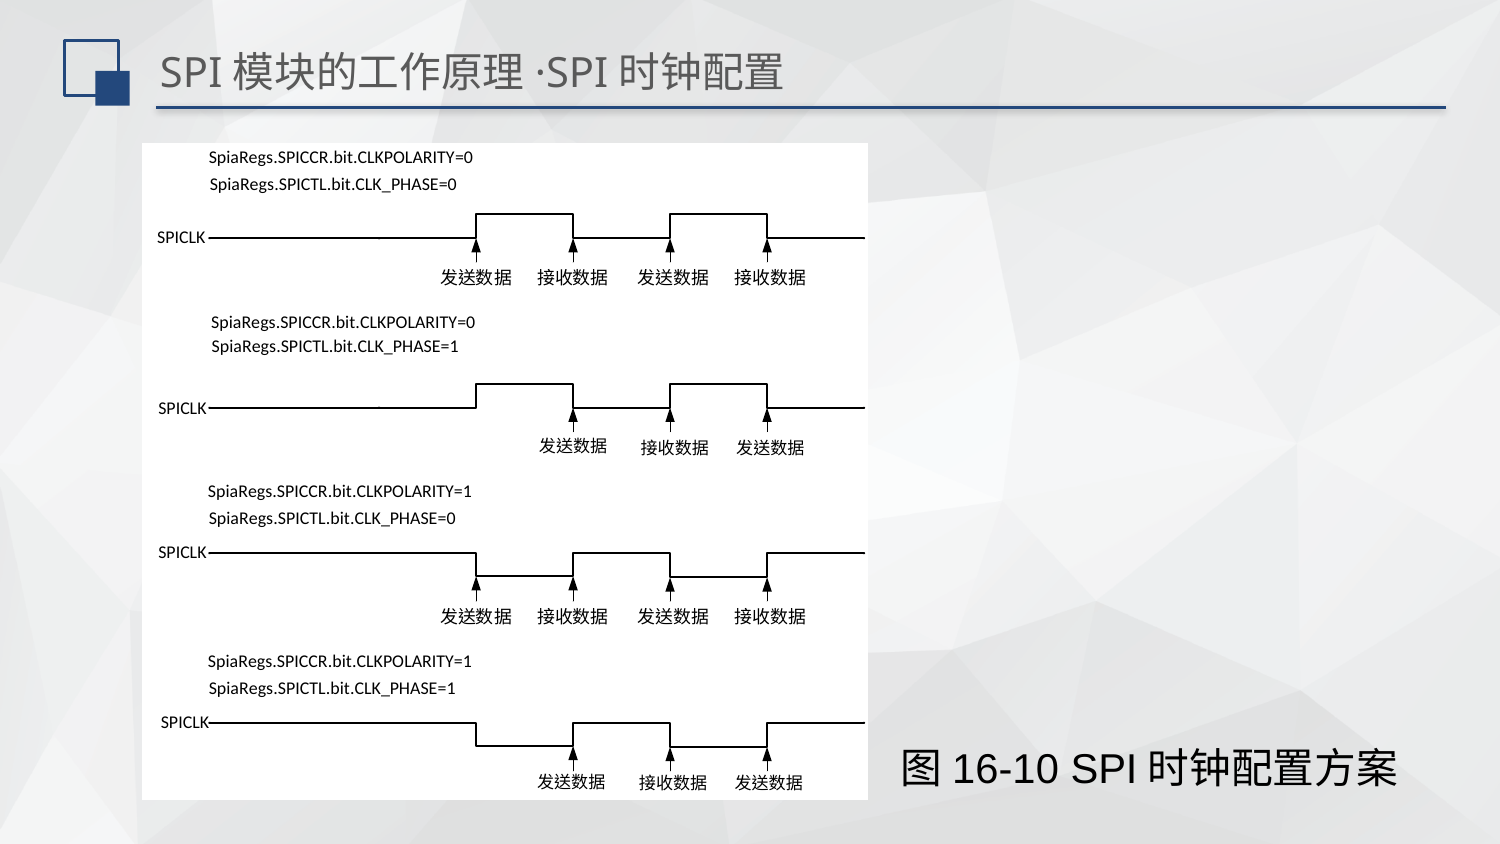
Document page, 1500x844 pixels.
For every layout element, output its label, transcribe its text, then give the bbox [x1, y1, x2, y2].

text_box 图16-10 SPI时钟配置方案 [873, 734, 1418, 800]
picture [0, 0, 1500, 844]
title SPI模块的工作原理·SPI时钟配置 [148, 43, 1388, 99]
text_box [141, 142, 869, 801]
